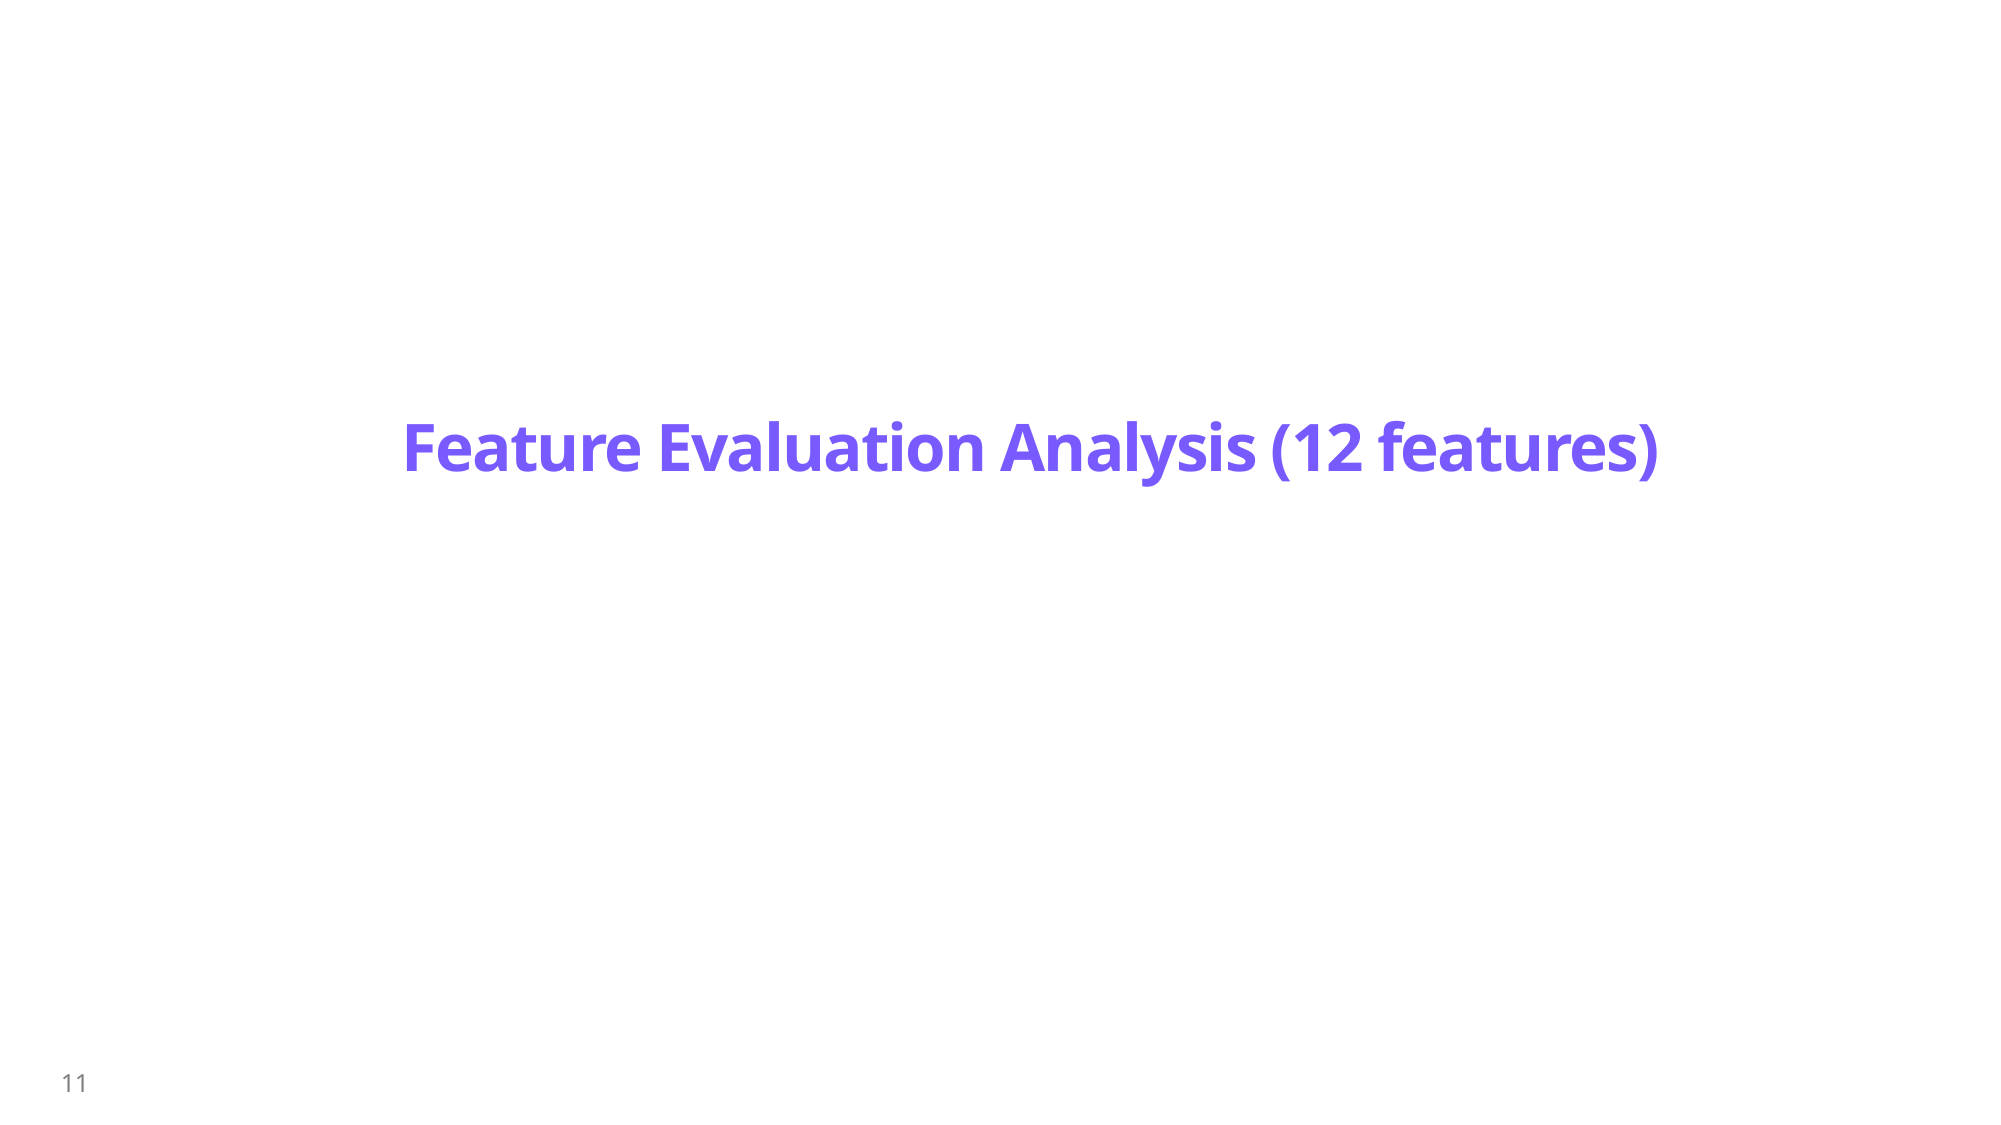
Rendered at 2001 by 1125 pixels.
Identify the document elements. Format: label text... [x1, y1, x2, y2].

title Feature Evaluation Analysis (12 features) [180, 397, 1882, 494]
text_box 11 [45, 1054, 496, 1115]
